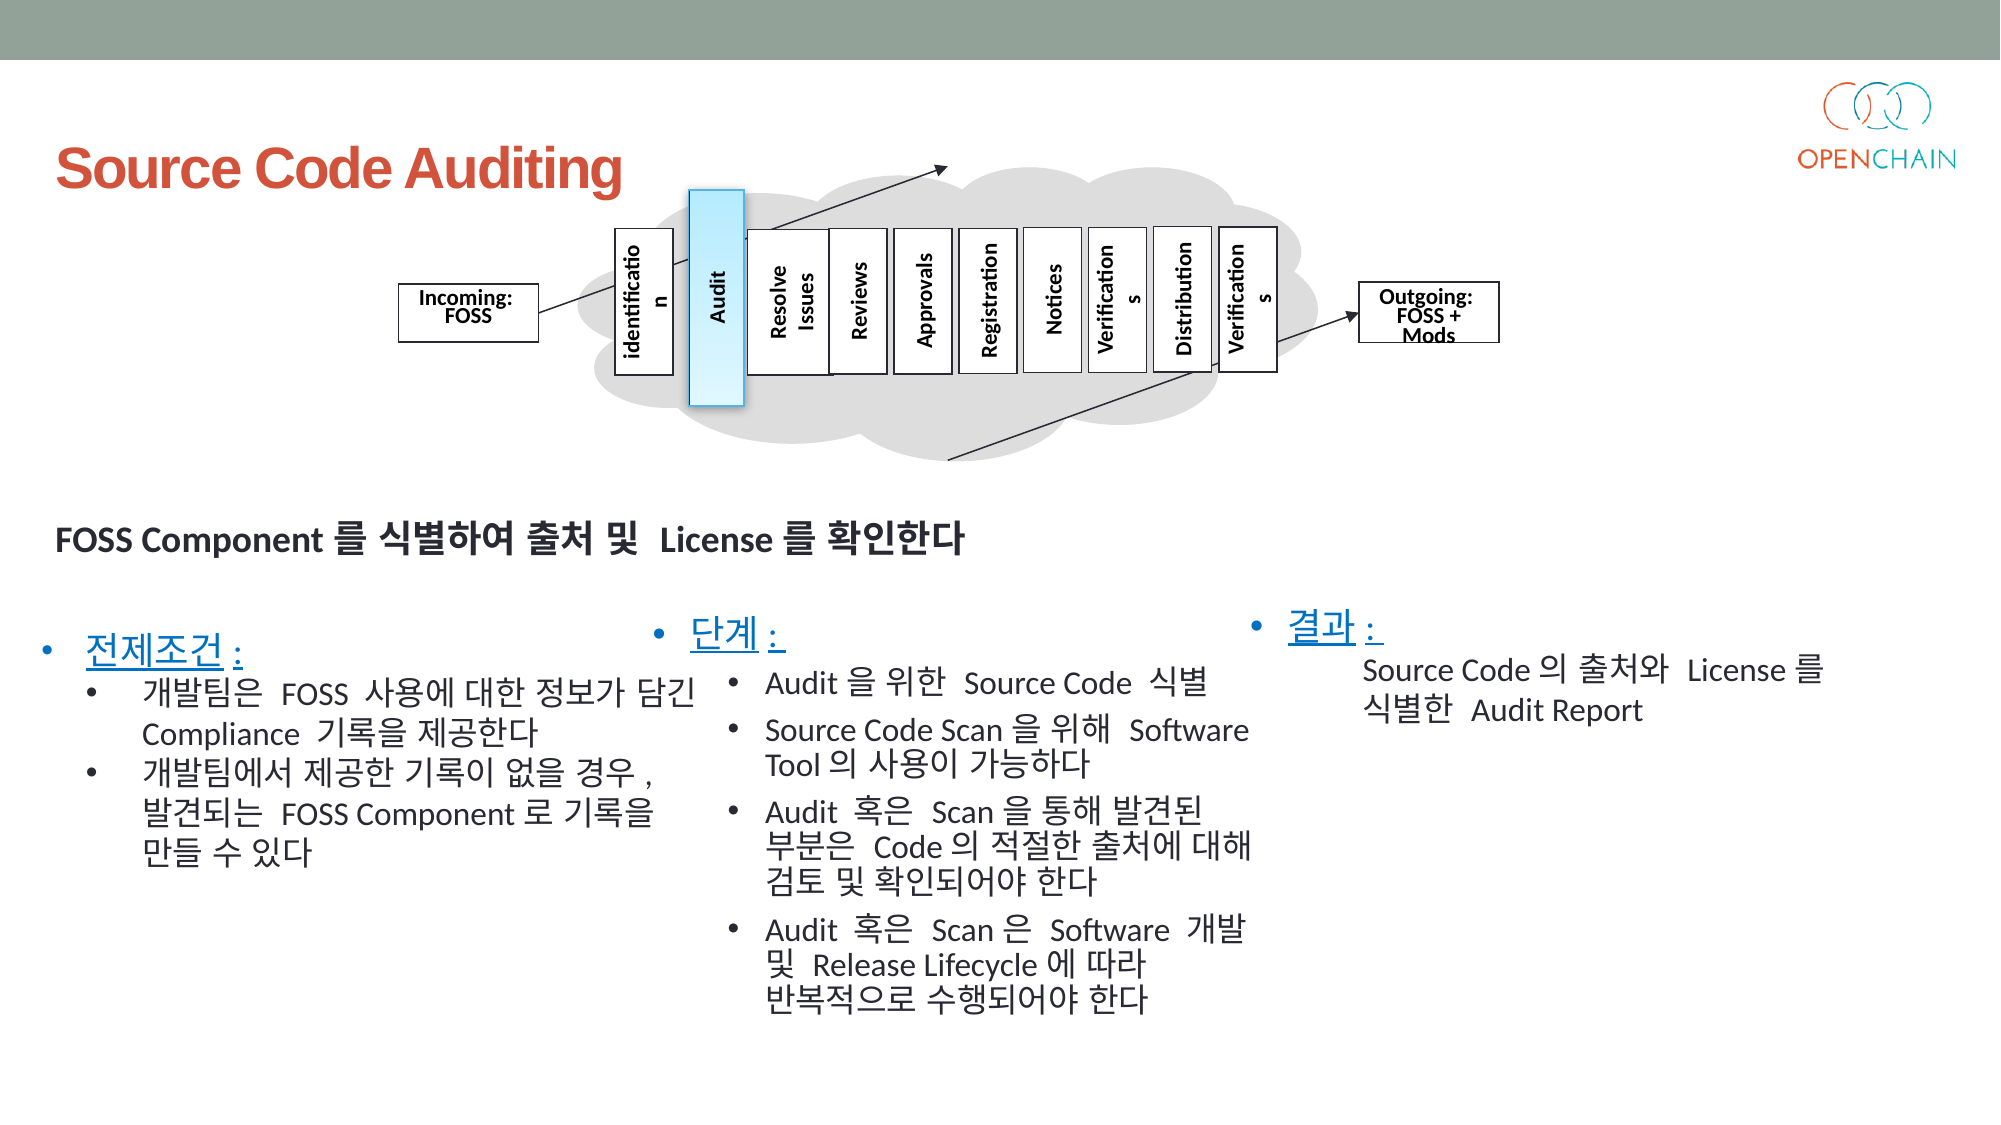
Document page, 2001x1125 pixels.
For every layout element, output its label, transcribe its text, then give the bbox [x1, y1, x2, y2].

text_box Registration [958, 247, 1017, 374]
text_box [1278, 331, 1312, 358]
text_box [1070, 365, 1219, 425]
text_box FOSS Component를 식별하여 출처 및 License를 확인한다 [40, 507, 981, 567]
text_box Verifications [1219, 247, 1278, 373]
text_box Audit [688, 247, 745, 407]
text_box Source Code Auditing [40, 84, 1841, 247]
text_box identification [615, 247, 673, 376]
text_box [577, 247, 1188, 462]
text_box Verifications [1088, 247, 1147, 373]
text_box [1278, 247, 1318, 340]
text_box Distribution [1153, 247, 1212, 372]
text_box 전제조건: 개발팀은 FOSS 사용에 대한 정보가 담긴 Compliance 기록을 제공한다 개발팀에서 제공한 기록이 없을 경우, 발견되는 FOSS Component로 기록을 만들 수 있다 [0, 575, 733, 1065]
text_box [1212, 247, 1219, 364]
text_box 결과: Source Code의 출처와 License를 식별한 Audit Report [1234, 600, 1898, 978]
text_box 단계: Audit을 위한 Source Code 식별 Source Code Scan을 위해 Software Tool의 사용이 가능하다 Audit 혹은 Scan을 통해 발견된 부분은 Code의 적절한 출처에 대해 검토 및 확인되어야 한다 Audit 혹은 Scan은 Software 개발 및 Release Lifecycle에 따라 반복적으로 수행되어야 한다 [637, 607, 1300, 1038]
text_box Approvals [894, 247, 953, 374]
text_box Resolve Issues [747, 247, 834, 376]
text_box Outgoing: FOSS + Mods [1358, 281, 1500, 343]
text_box Reviews [828, 247, 887, 374]
text_box Incoming: FOSS [398, 284, 539, 342]
text_box Notices [1023, 247, 1082, 373]
picture [1798, 82, 1955, 169]
